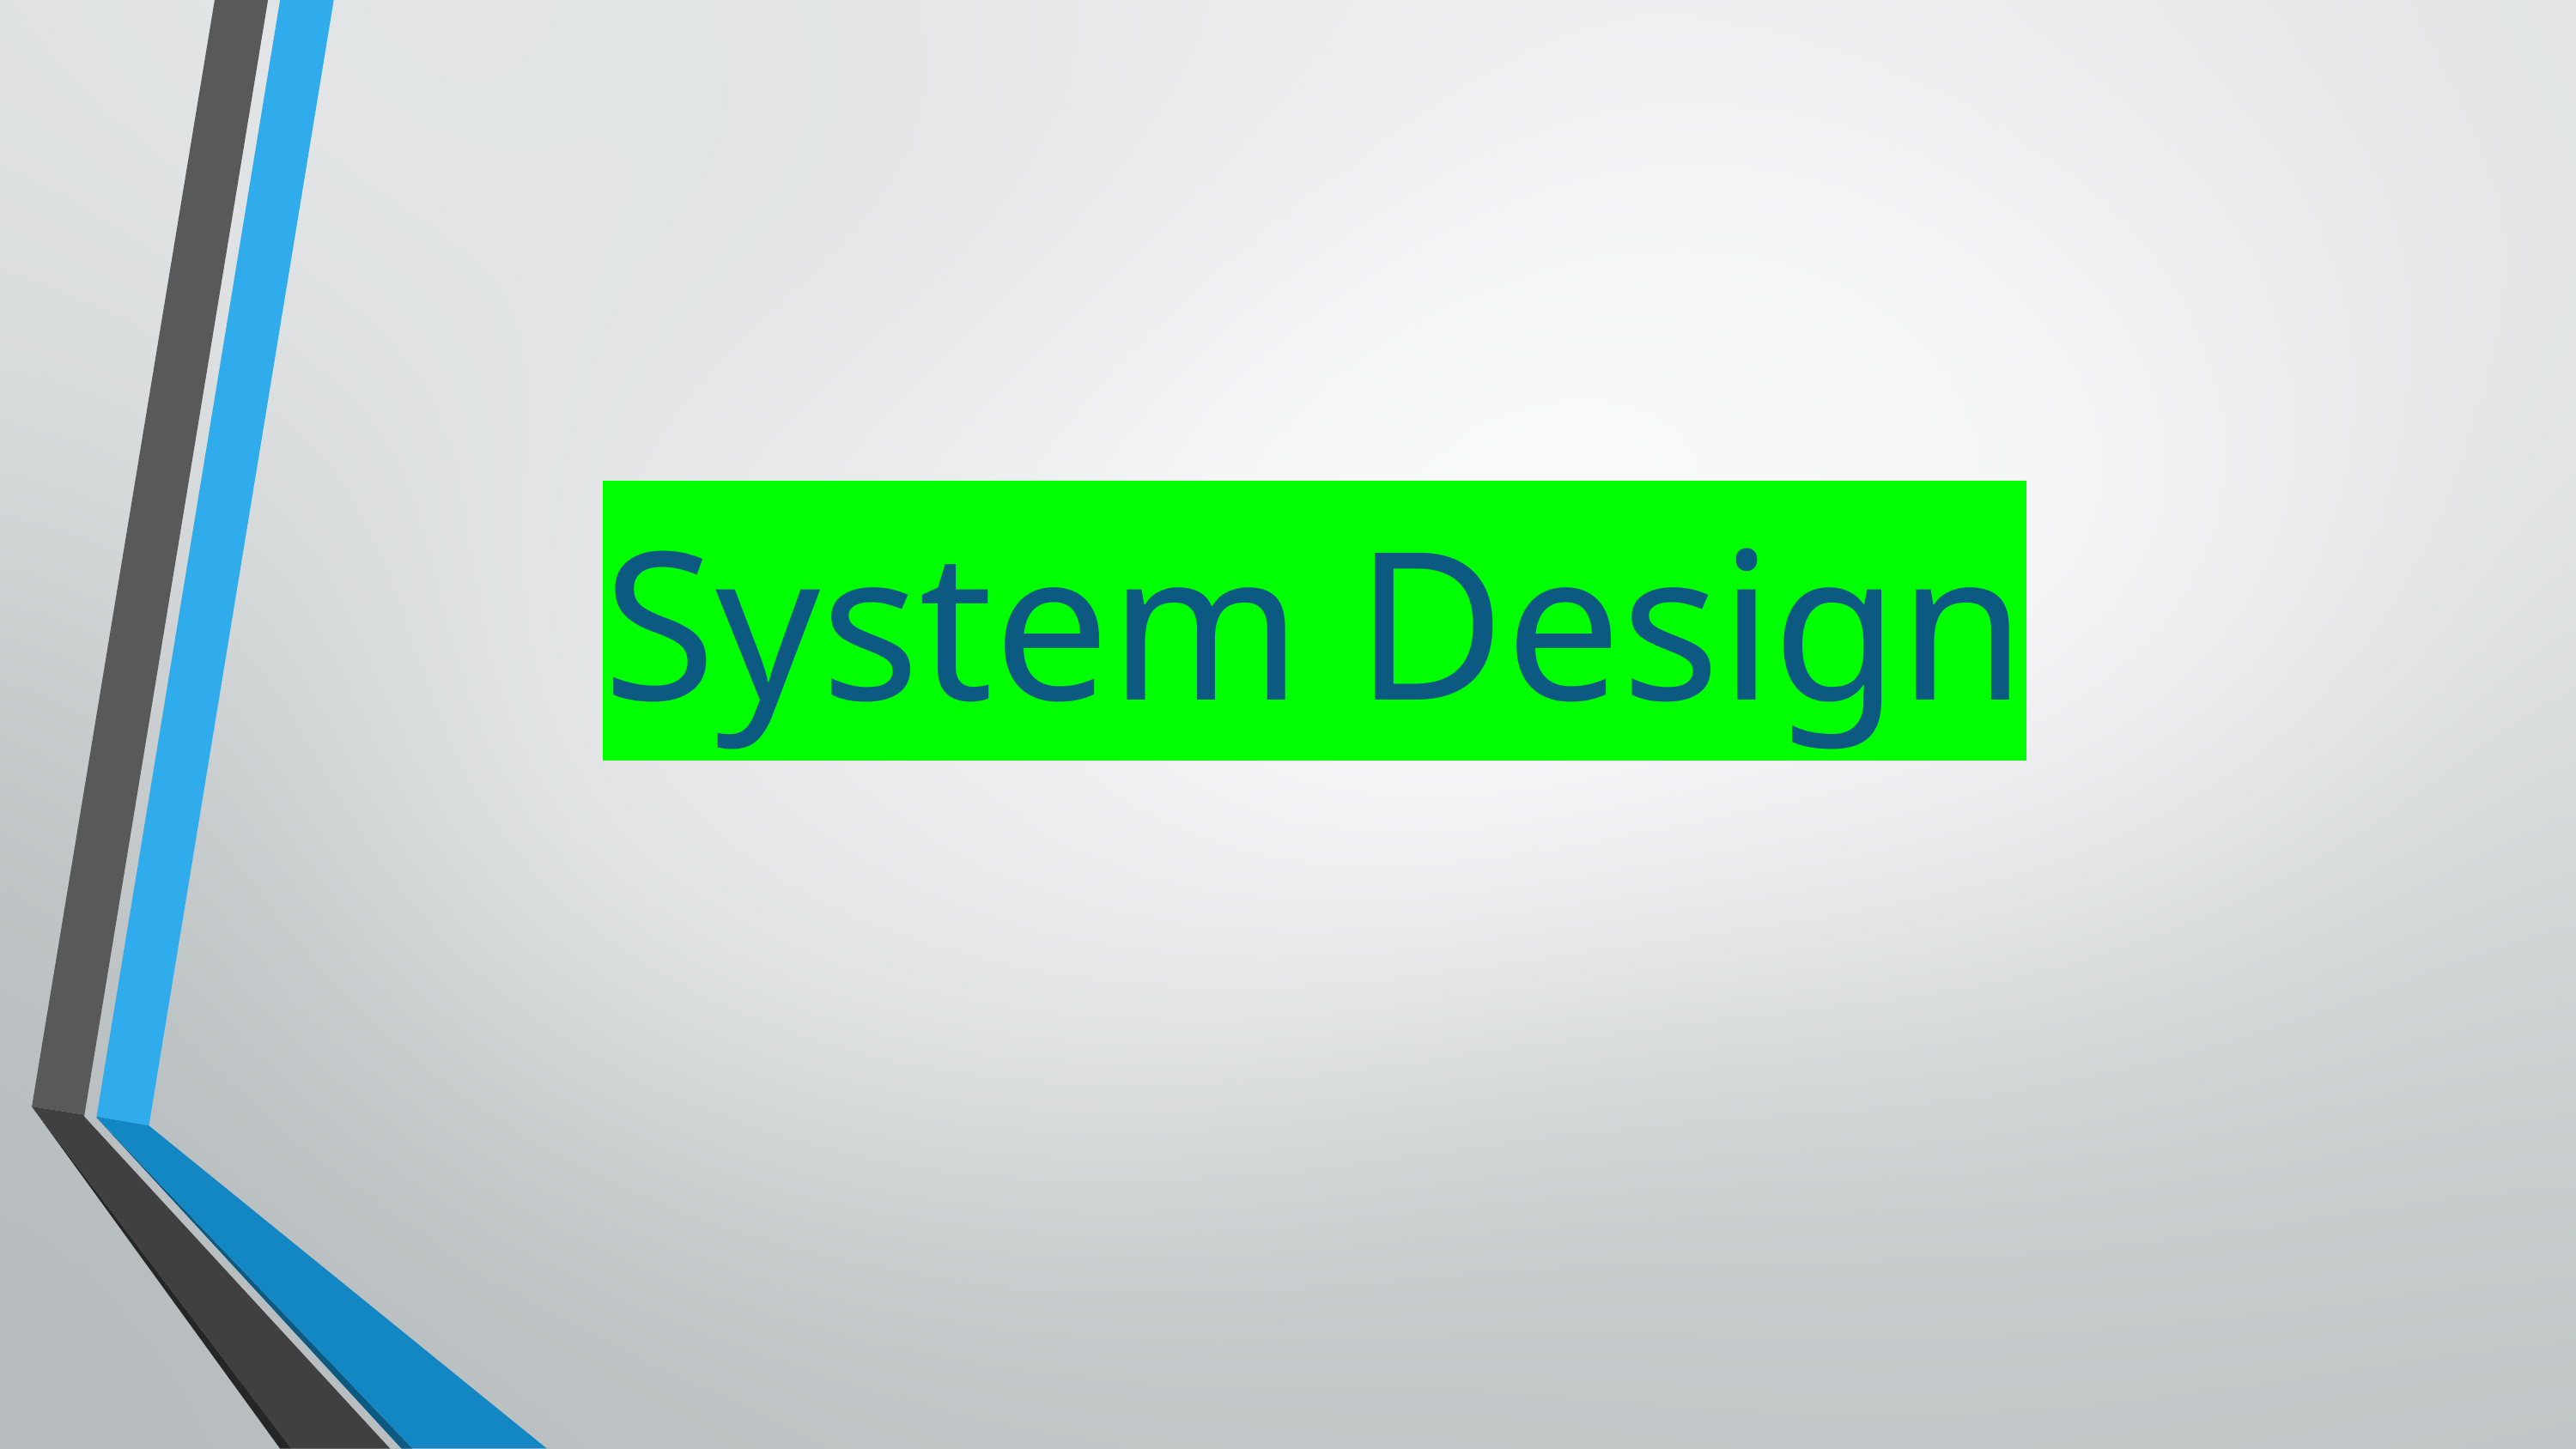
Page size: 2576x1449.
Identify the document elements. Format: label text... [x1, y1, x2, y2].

text_box System Design [568, 488, 2061, 748]
